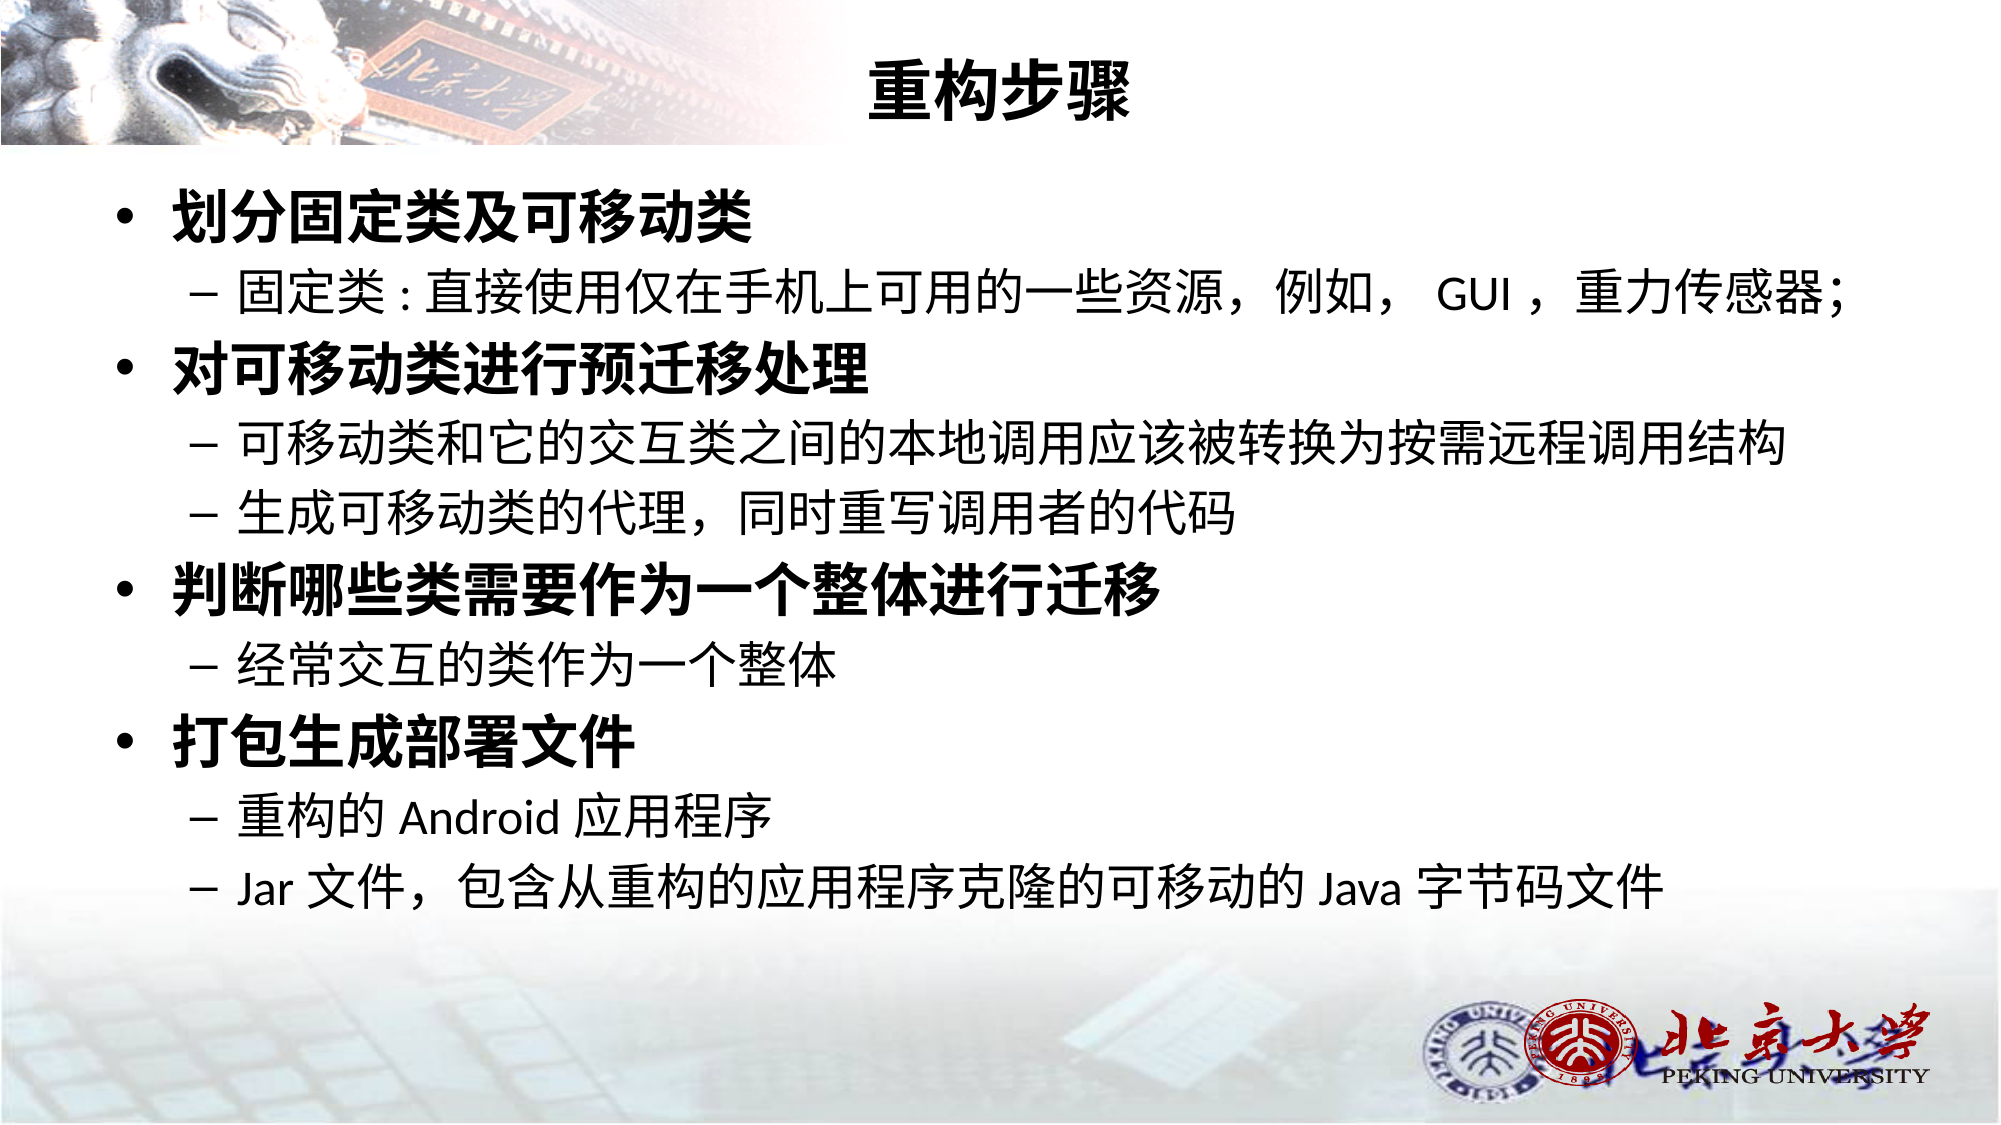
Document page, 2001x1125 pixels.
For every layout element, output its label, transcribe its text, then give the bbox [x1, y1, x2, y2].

picture [0, 0, 2001, 1125]
list 划分固定类及可移动类 固定类:直接使用仅在手机上可用的一些资源，例如，GUI，重力传感器； 对可移动类进行预迁移处理 可移动类和它的交互类之间的本地调用应该被转换为按需远程调用结构 生成可移动类的代理，同时重写调用者的代码 判断哪些类需要作为一个整体进行迁移 经常交互的类作为一个整体 打包生成部署文件 重构的Android应用程序 Jar文件，包含从重构的应用程序克隆的可移动的Java字节码文件 [99, 172, 1900, 1012]
title 重构步骤 [99, 0, 1900, 172]
